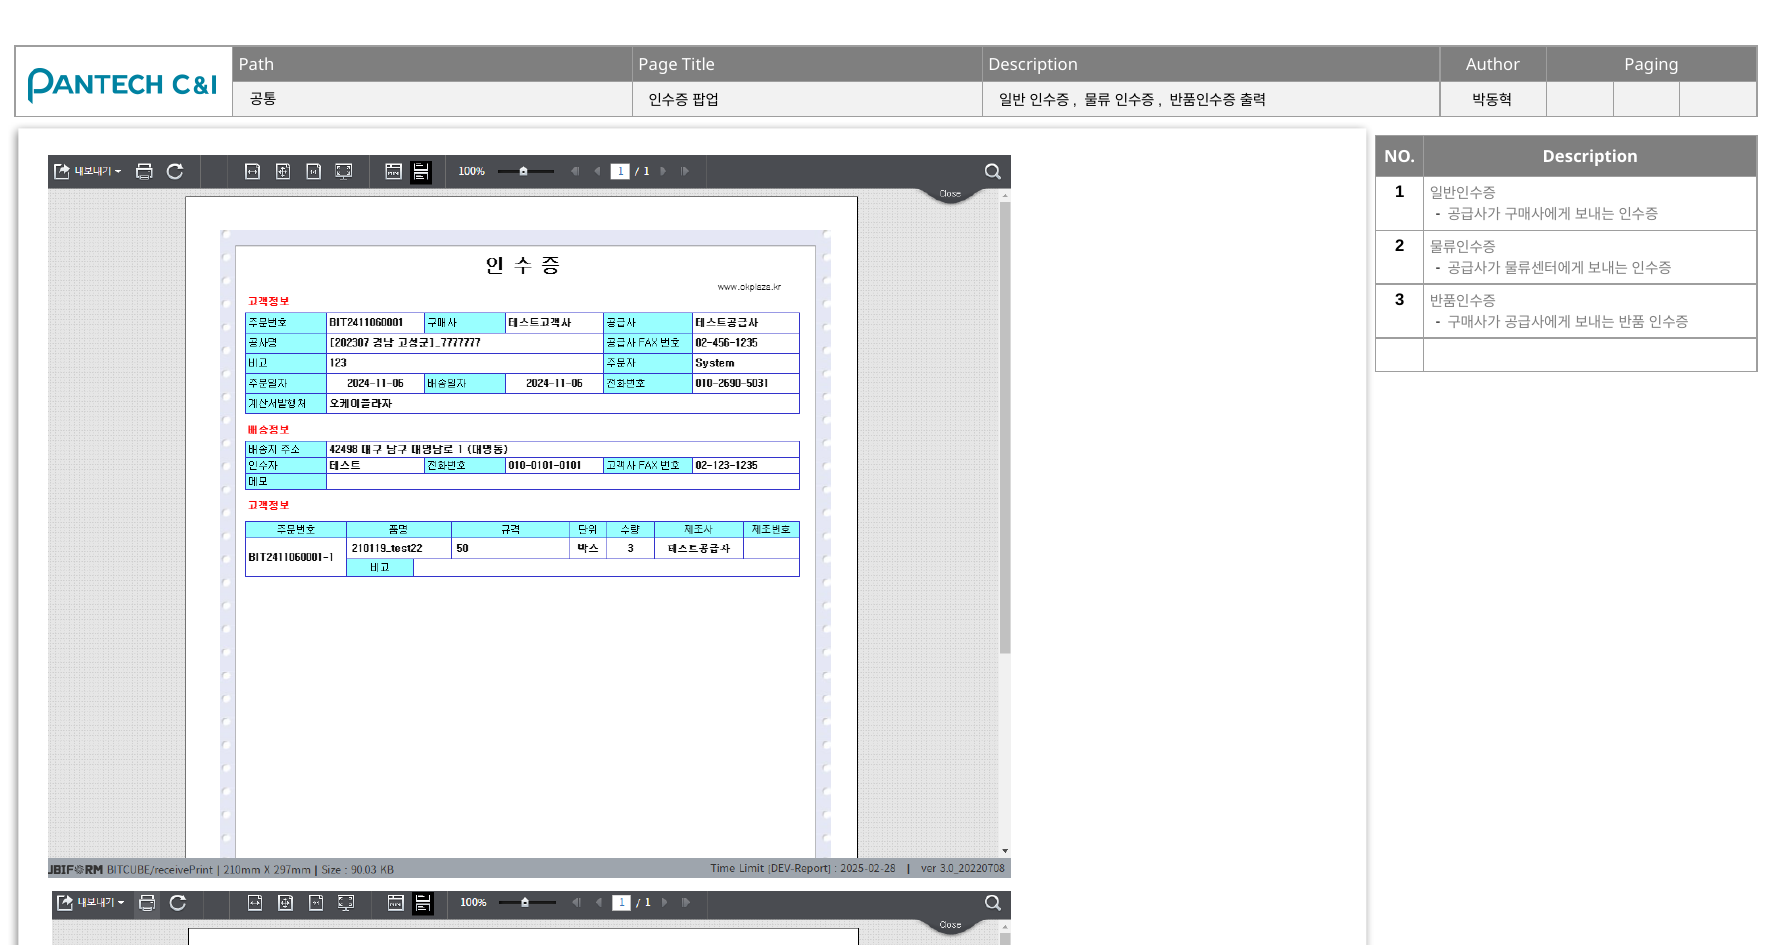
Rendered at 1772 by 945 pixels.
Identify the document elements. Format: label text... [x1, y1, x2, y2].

table_cell [1376, 339, 1423, 371]
picture [48, 155, 1011, 879]
table_cell 2 [1376, 231, 1423, 283]
table_cell [1424, 339, 1756, 371]
table_cell 3 [1376, 285, 1423, 337]
picture [19, 52, 226, 111]
table_header NO. [1376, 136, 1423, 176]
table_cell 일반인수증 공급사가 구매사에게 보내는 인수증 [1424, 177, 1756, 230]
text_box [18, 128, 1367, 945]
text_box 인수증 팝업 [633, 83, 972, 116]
picture [52, 891, 1011, 945]
text_box 박동혁 [1443, 83, 1542, 116]
text_box 공통 [235, 82, 630, 116]
text_box 일반 인수증, 물류 인수증, 반품인수증 출력 [984, 83, 1438, 116]
table_cell 반품인수증 구매사가 공급사에게 보내는 반품 인수증 [1424, 285, 1756, 337]
table_header Description [1424, 136, 1756, 176]
table_cell 물류인수증 공급사가 물류센터에게 보내는 인수증 [1424, 231, 1756, 283]
table_cell 1 [1376, 177, 1423, 230]
